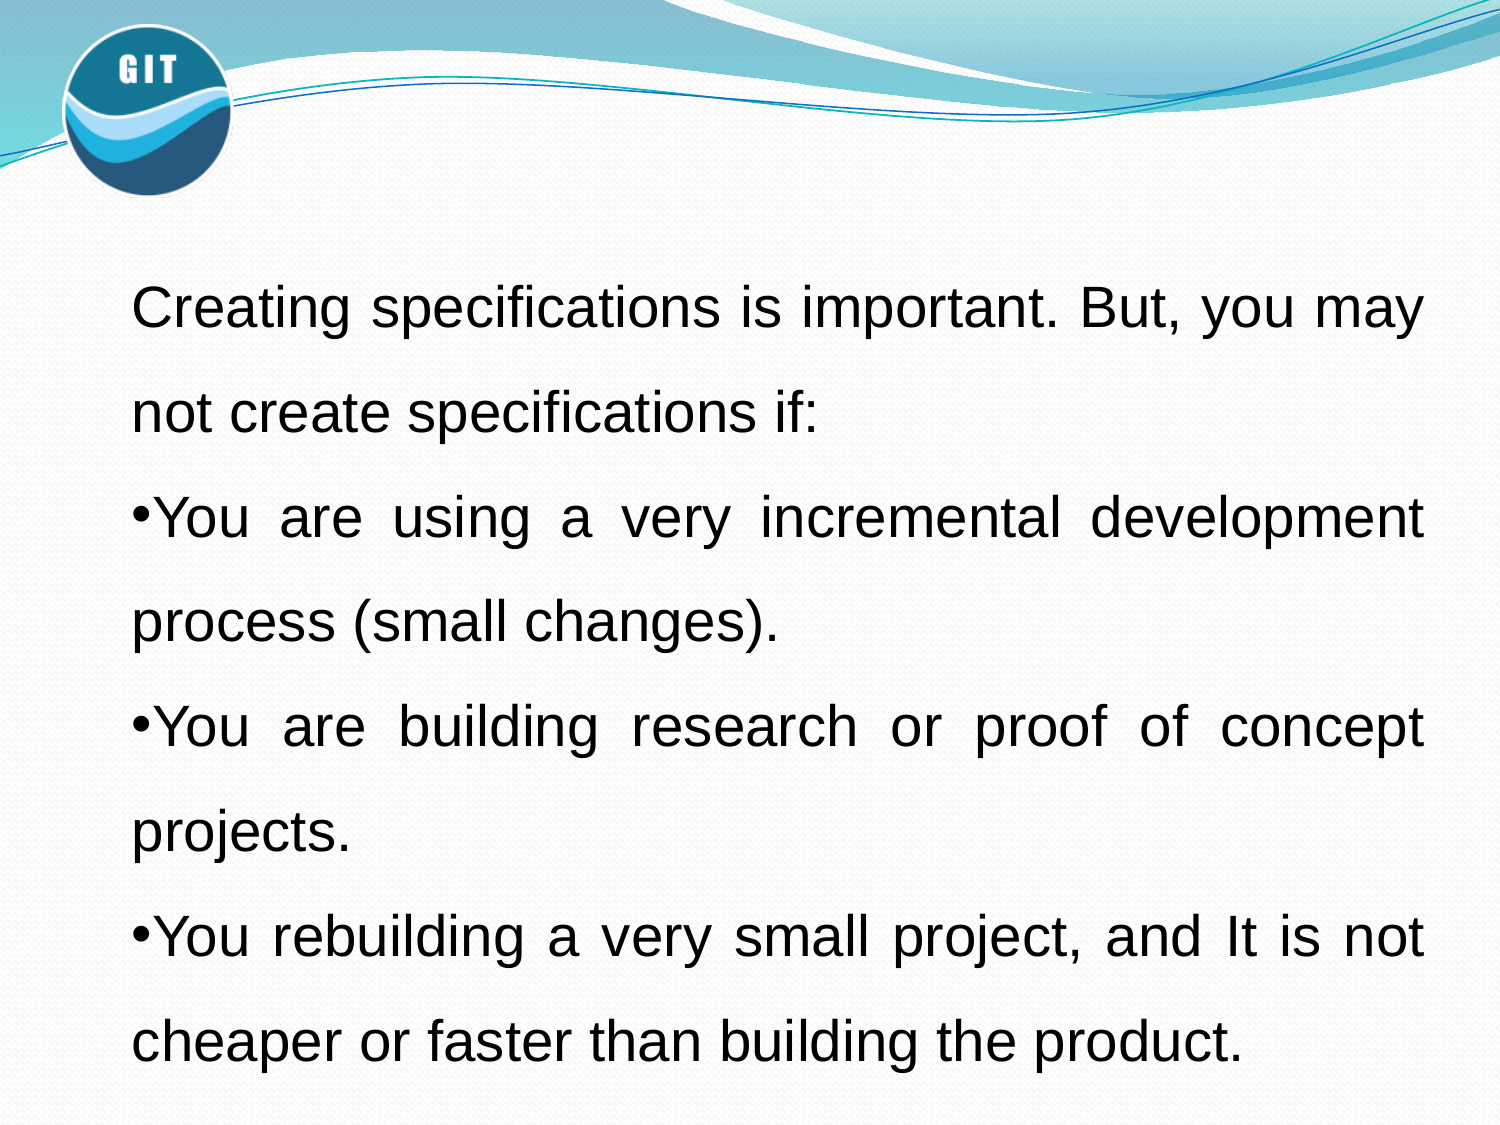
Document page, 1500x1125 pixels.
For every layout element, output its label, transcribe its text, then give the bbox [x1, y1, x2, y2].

picture [62, 24, 234, 199]
text_box Creating specifications is important. But, you may not create specifications if: You are using a very incremental development process (small changes). You are building research or proof of concept projects. You rebuilding a very small project, and It is not cheaper or faster than building the product. [117, 226, 1442, 1081]
